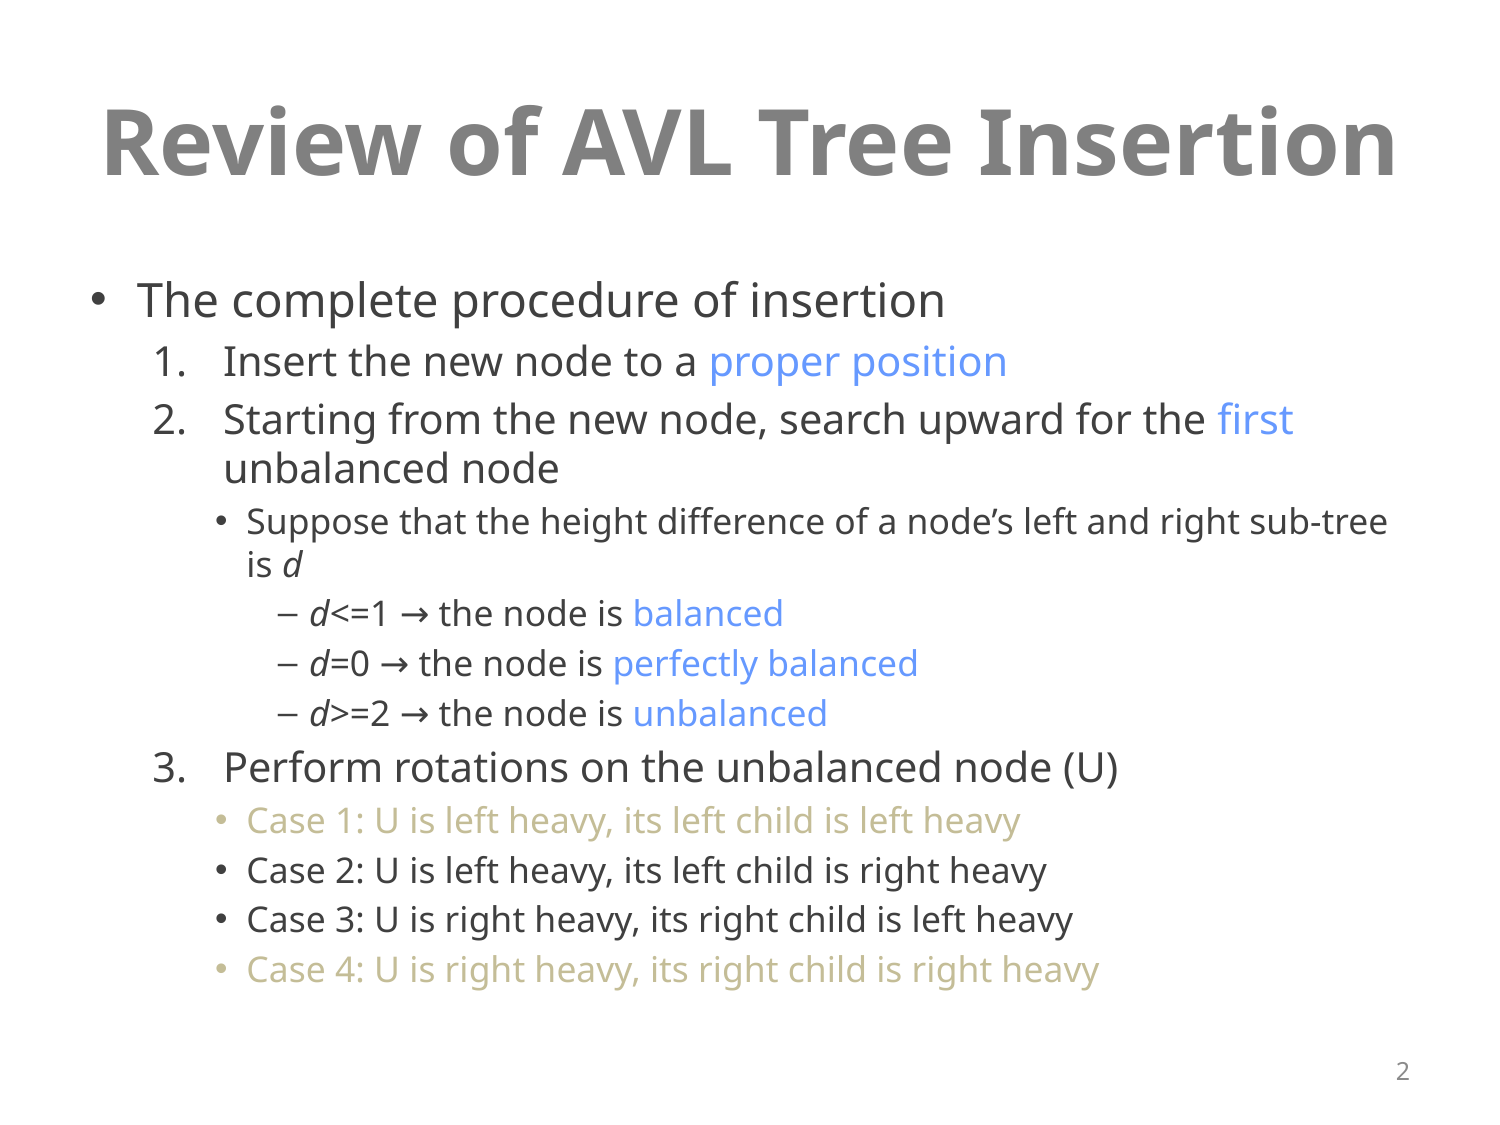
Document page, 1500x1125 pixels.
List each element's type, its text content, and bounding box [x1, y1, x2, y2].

list The complete procedure of insertion Insert the new node to a proper position Starting from the new node, search upward for the first unbalanced node Suppose that the height difference of a node’s left and right sub-tree is d d<=1 → the node is balanced d=0 → the node is perfectly balanced d>=2 → the node is unbalanced Perform rotations on the unbalanced node (U) Case 1: U is left heavy, its left child is left heavy Case 2: U is left heavy, its left child is right heavy Case 3: U is right heavy, its right child is left heavy Case 4: U is right heavy, its right child is right heavy [75, 262, 1425, 1005]
slide_number 2 [1074, 1042, 1425, 1103]
title Review of AVL Tree Insertion [75, 45, 1425, 233]
